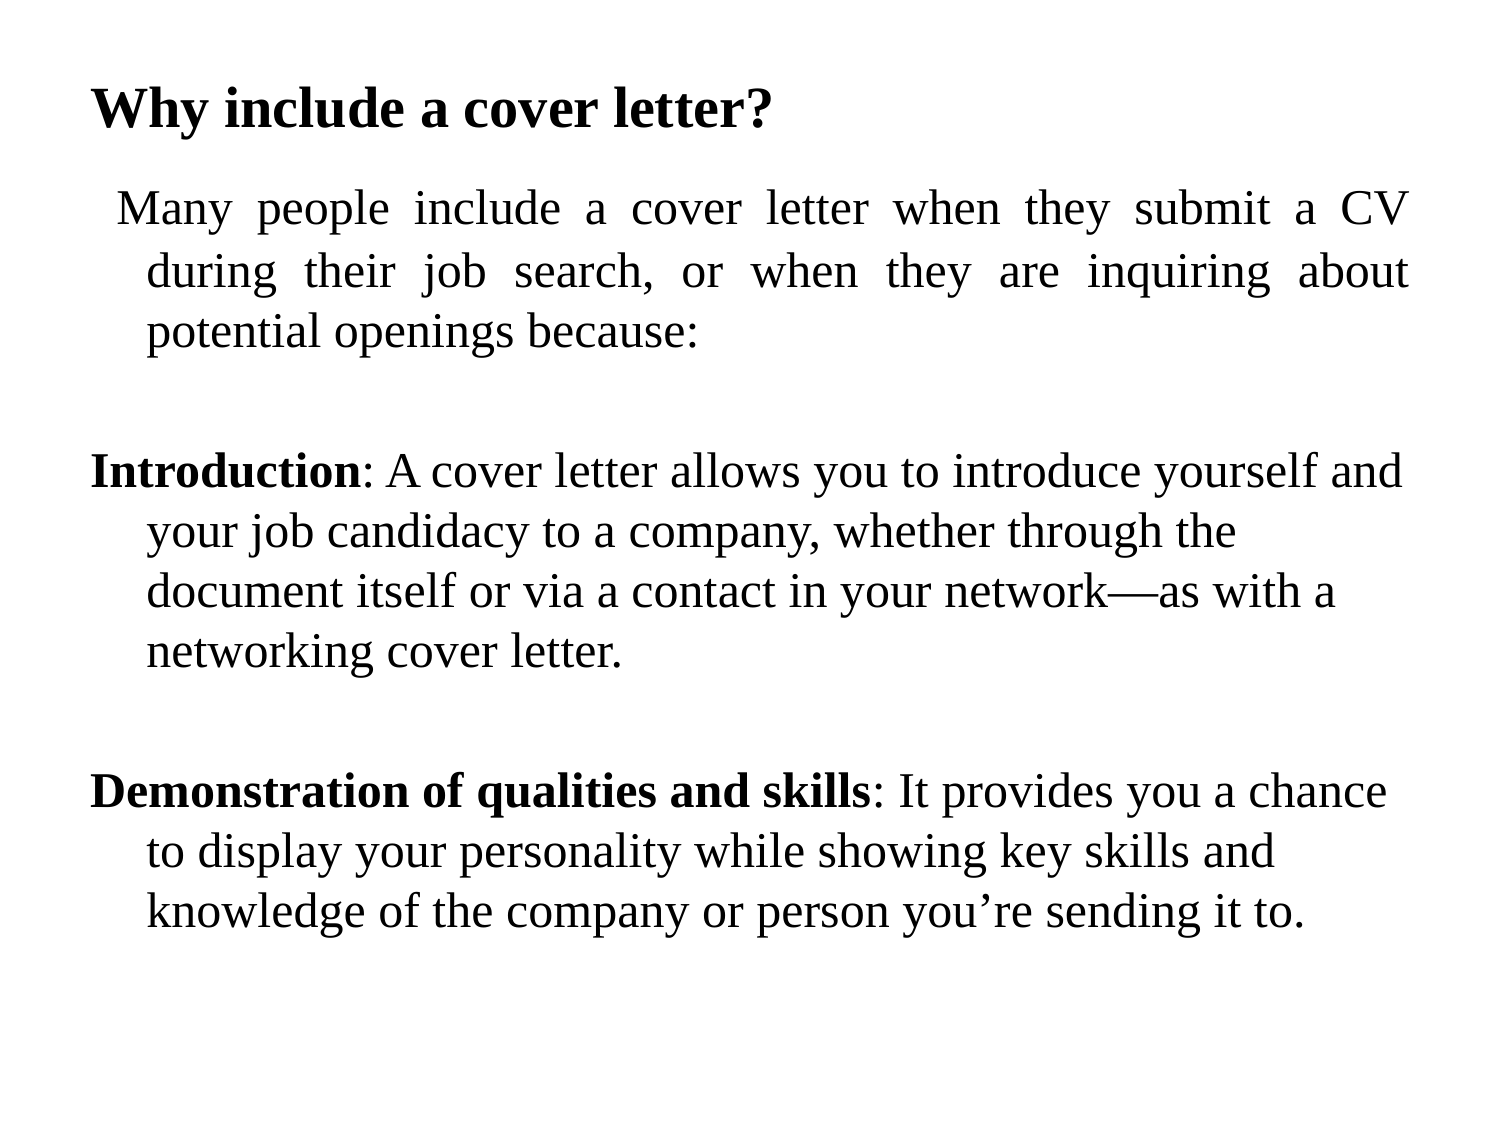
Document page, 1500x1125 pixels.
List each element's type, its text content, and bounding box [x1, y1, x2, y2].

list Many people include a cover letter when they submit a CV during their job search, or when they are inquiring about potential openings because: Introduction: A cover letter allows you to introduce yourself and your job candidacy to a company, whether through the document itself or via a contact in your network—as with a networking cover letter. Demonstration of qualities and skills: It provides you a chance to display your personality while showing key skills and knowledge of the company or person you’re sending it to. [75, 149, 1425, 1005]
title Why include a cover letter? [75, 45, 1425, 149]
